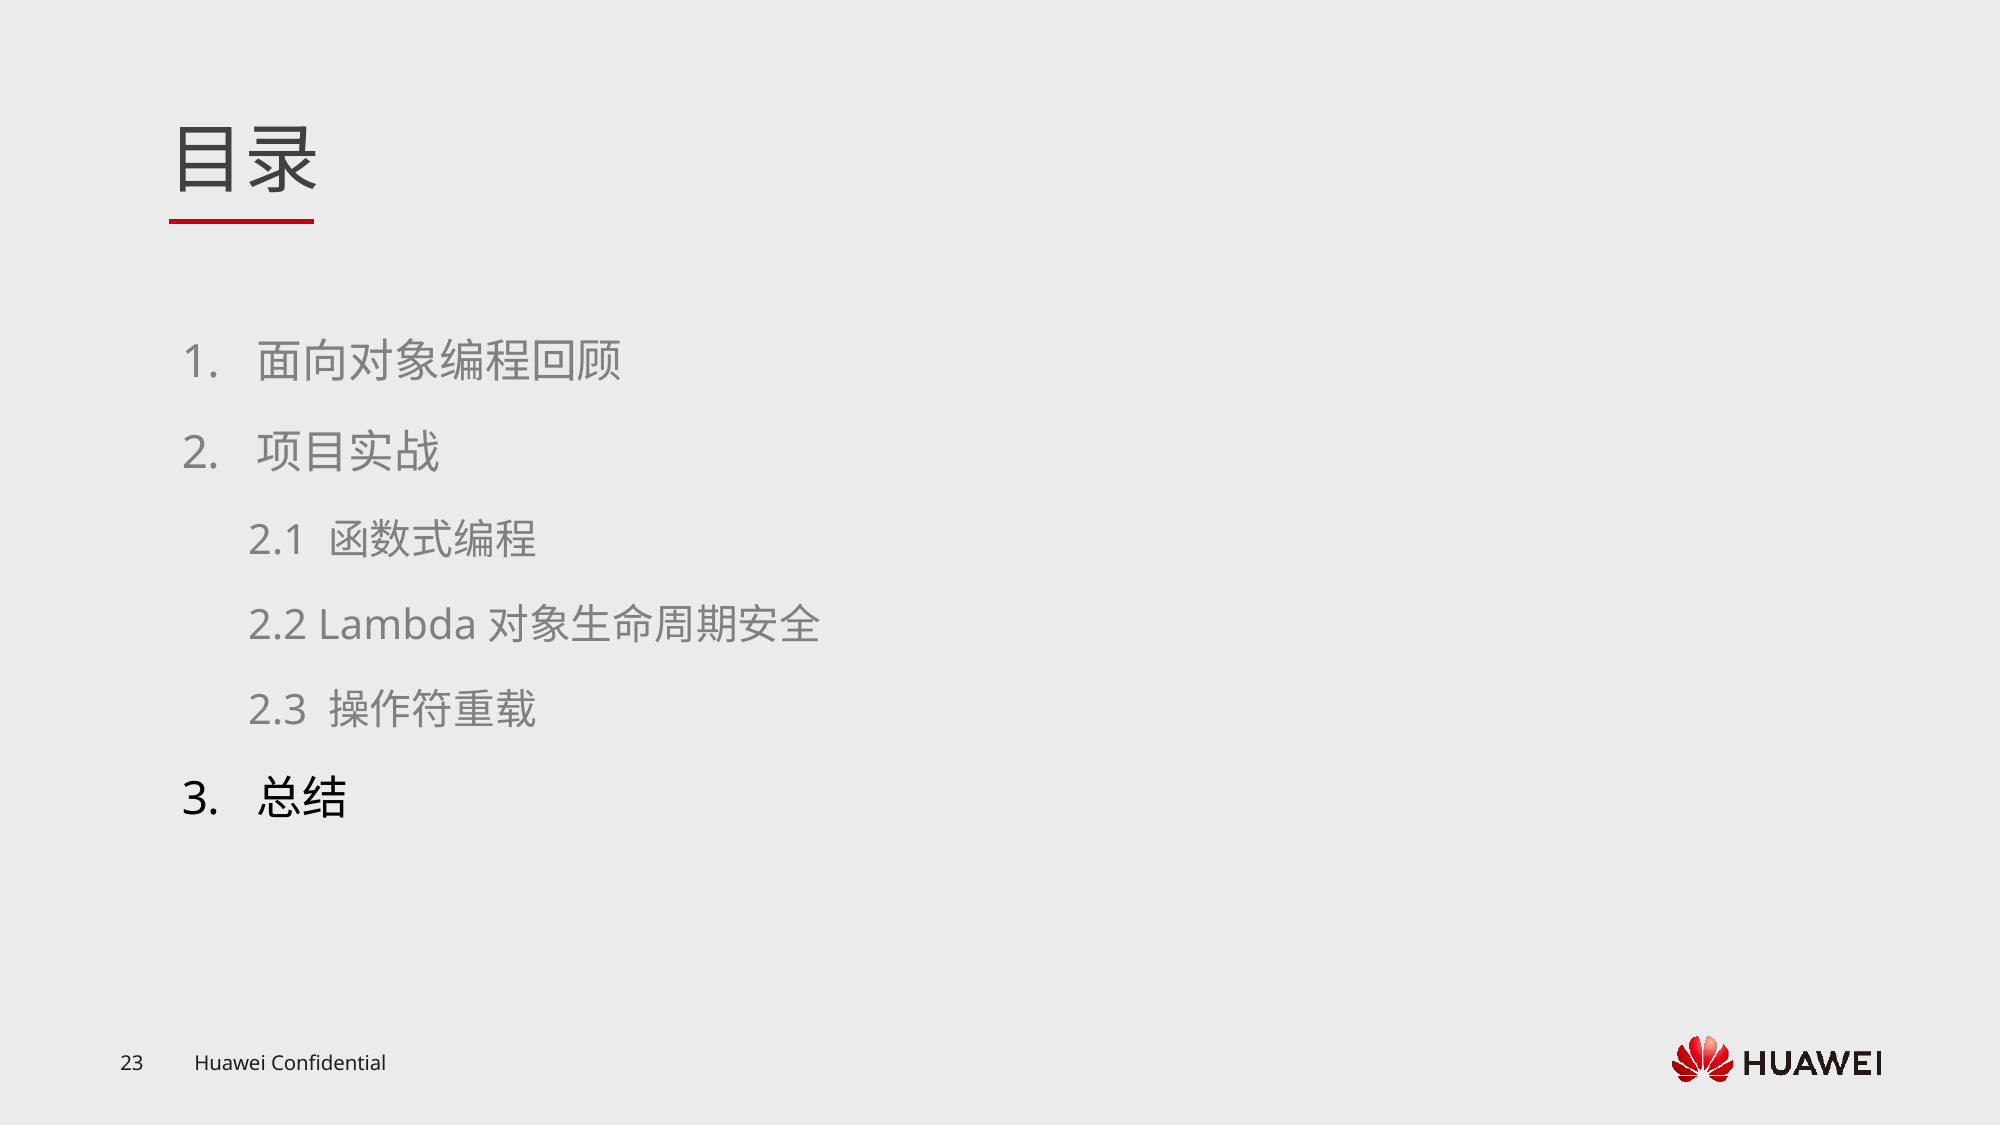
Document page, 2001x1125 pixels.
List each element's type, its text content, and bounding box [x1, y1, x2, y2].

list 面向对象编程回顾 项目实战 2.1 函数式编程 2.2 Lambda对象生命周期安全 2.3 操作符重载 总结 [167, 302, 1833, 970]
picture [1672, 1036, 1881, 1082]
